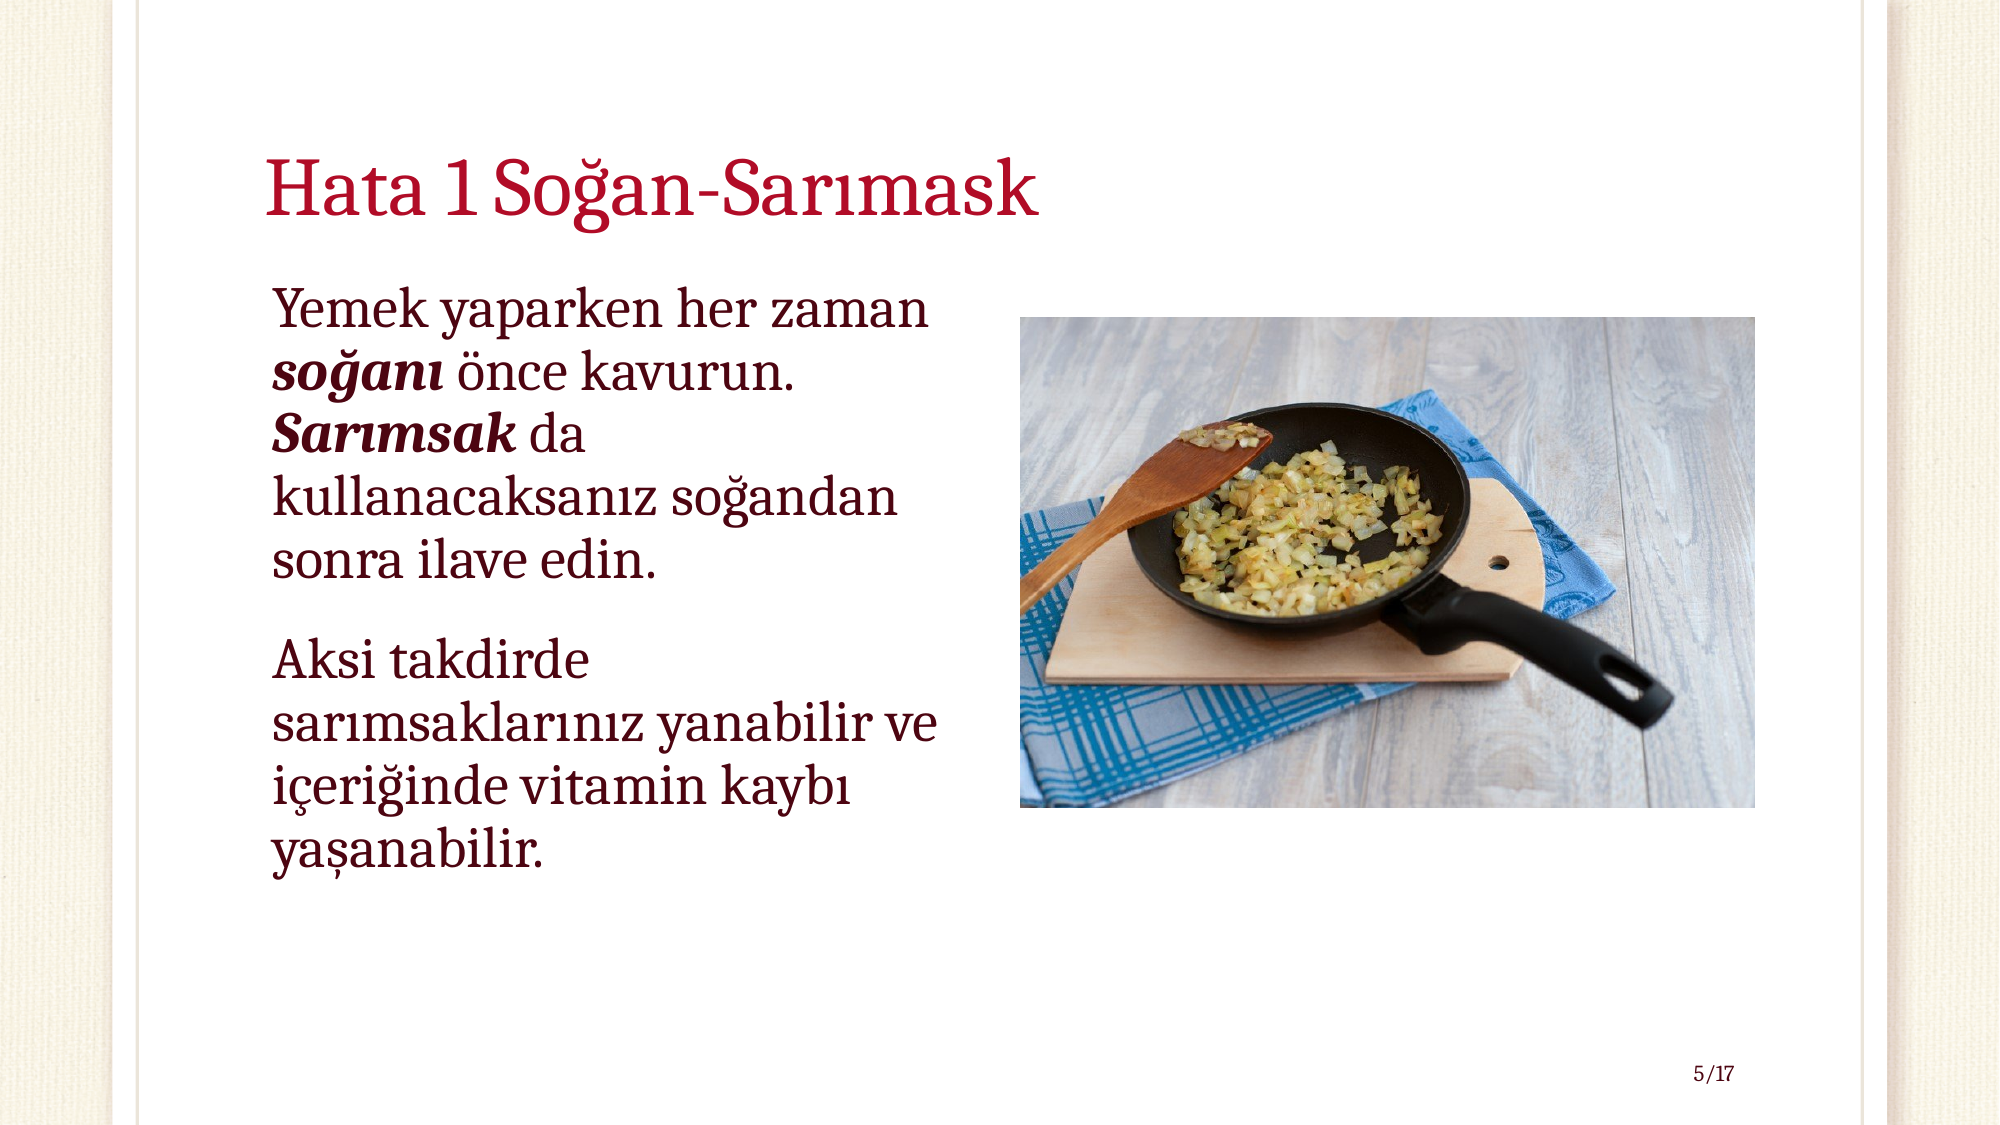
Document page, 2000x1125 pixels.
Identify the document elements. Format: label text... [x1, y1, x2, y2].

picture [1888, 0, 2000, 1125]
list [1019, 317, 1755, 808]
title Hata 1 Soğan-Sarımask [249, 52, 1750, 240]
picture [0, 0, 112, 1125]
slide_number 5/17 [1599, 1050, 1750, 1096]
list Yemek yaparken her zaman soğanı önce kavurun. Sarımsak da kullanacaksanız soğandan sonra ilave edin. Aksi takdirde sarımsaklarınız yanabilir ve içeriğinde vitamin kaybı yaşanabilir. [249, 269, 985, 1013]
